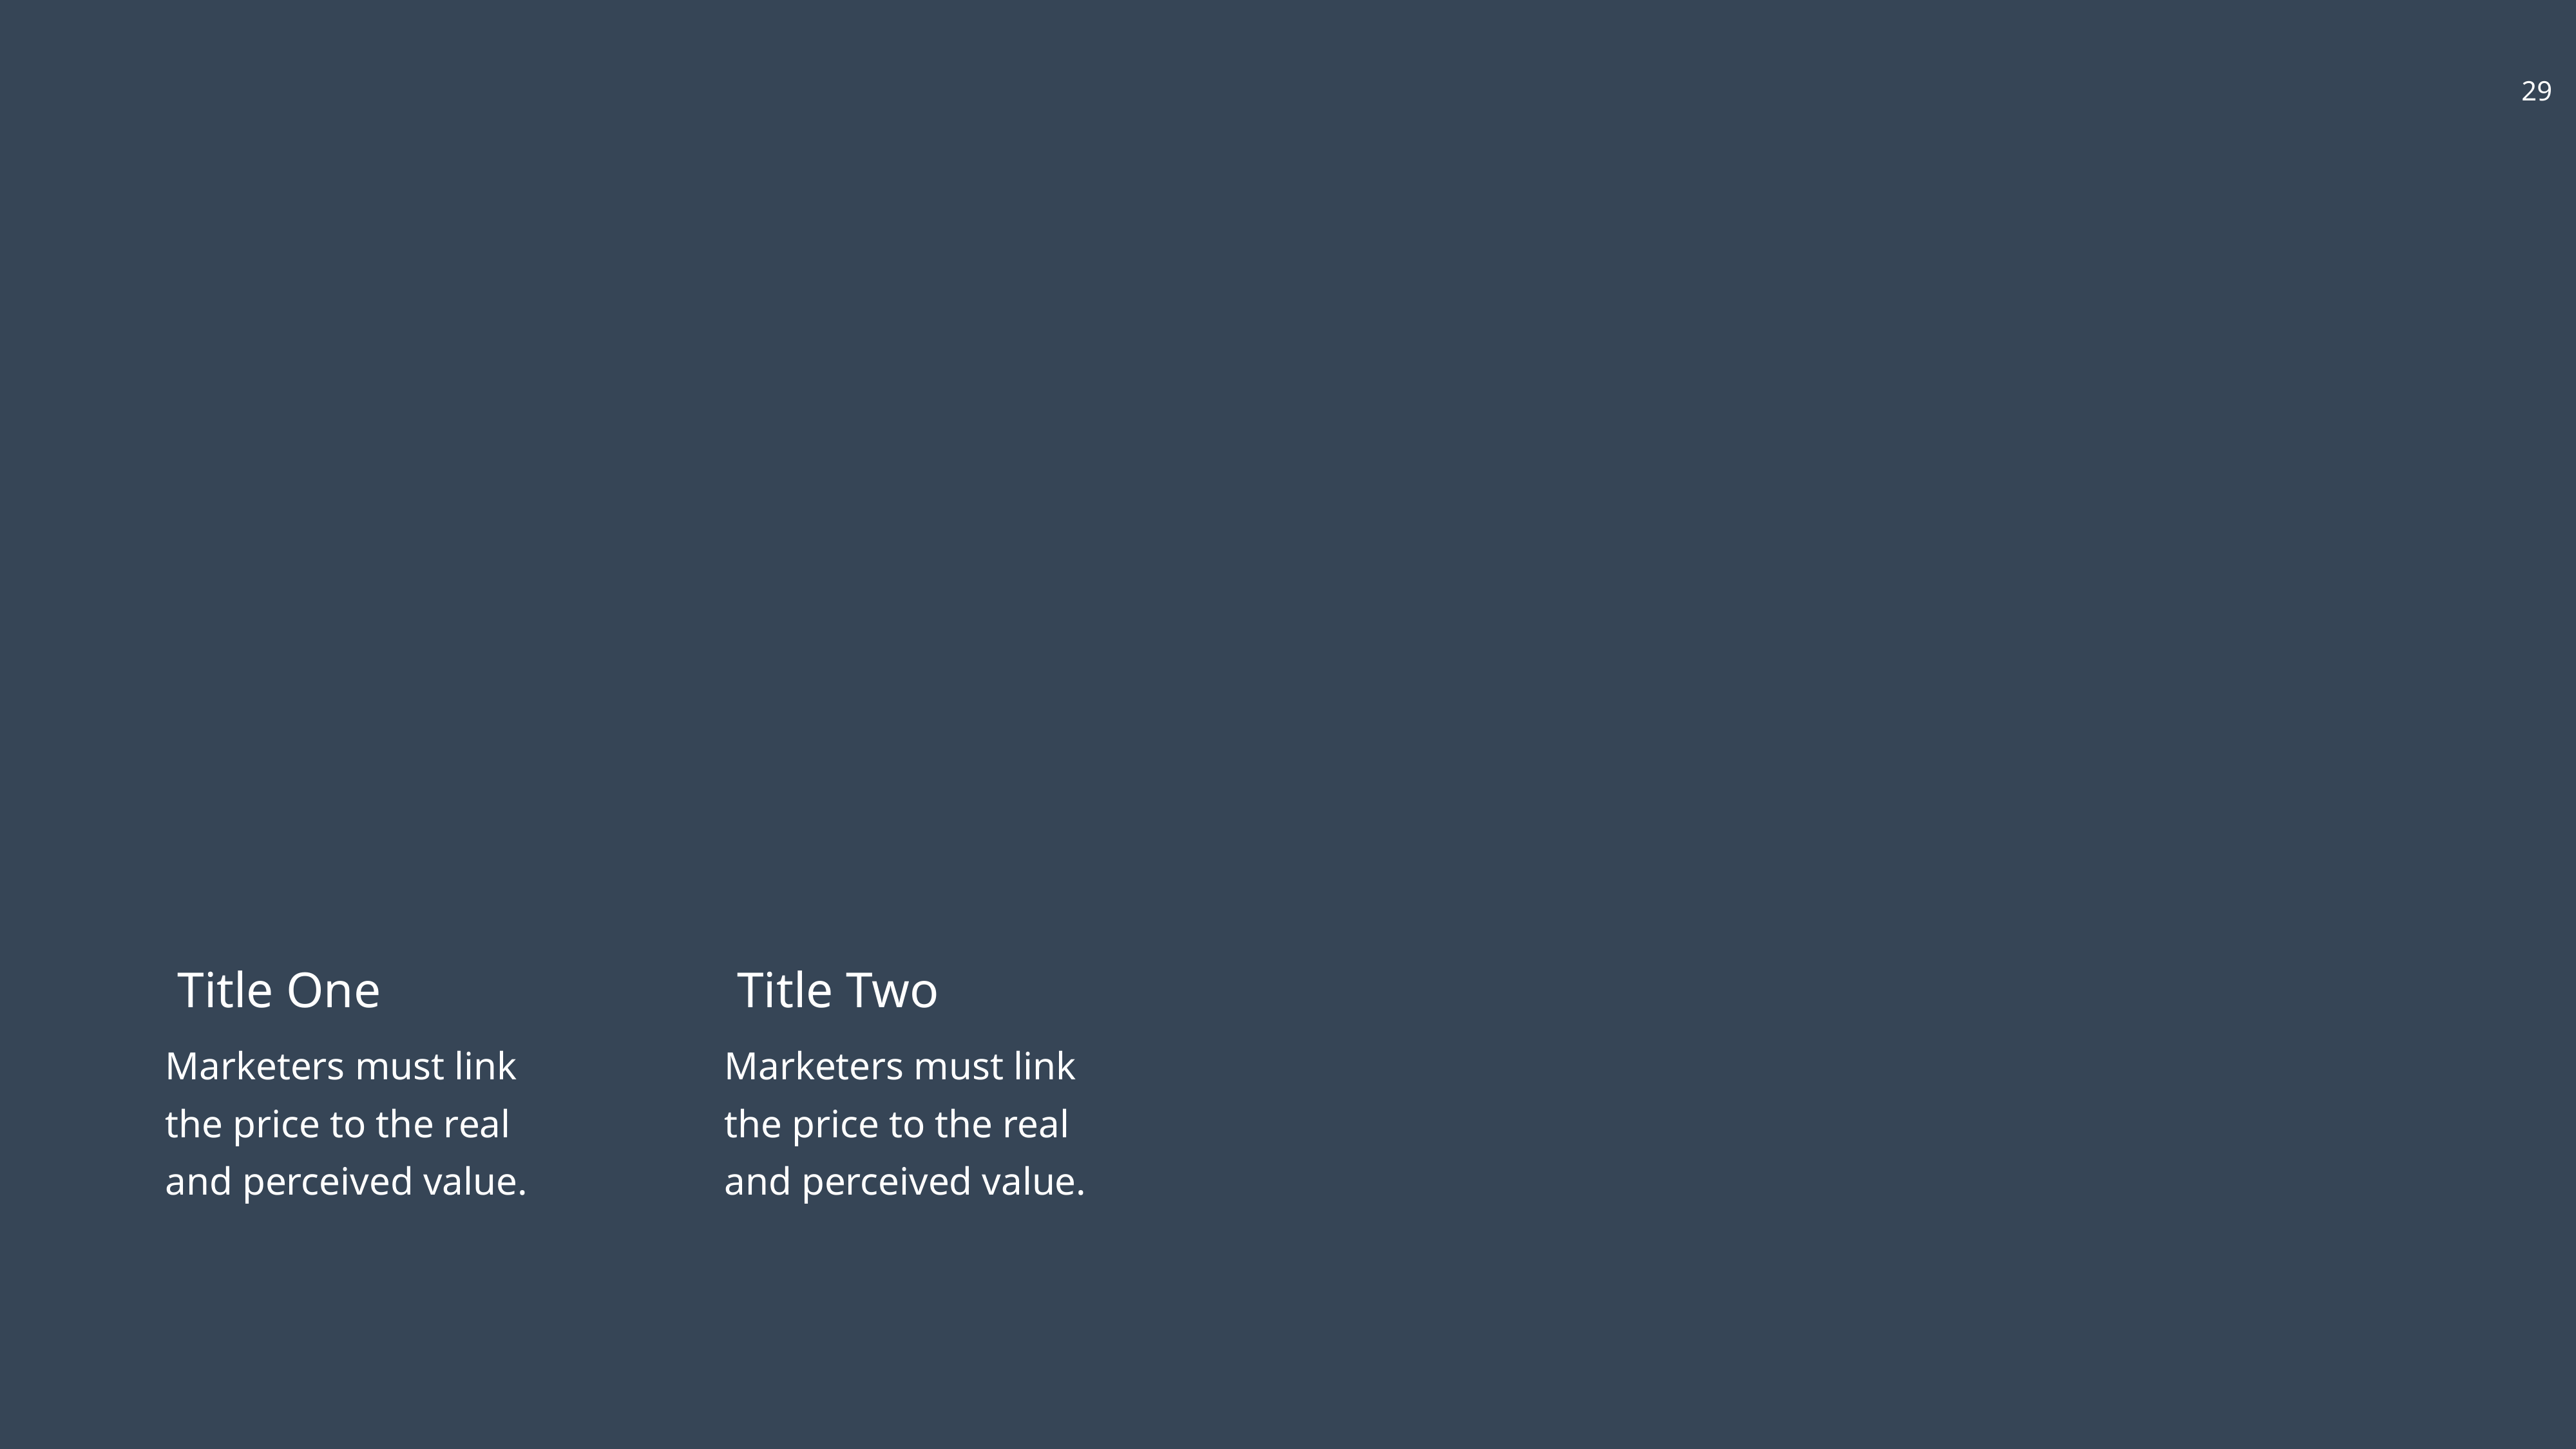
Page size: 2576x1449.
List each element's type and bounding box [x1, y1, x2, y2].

picture [0, 0, 2576, 1449]
text_box [156, 954, 1132, 1204]
